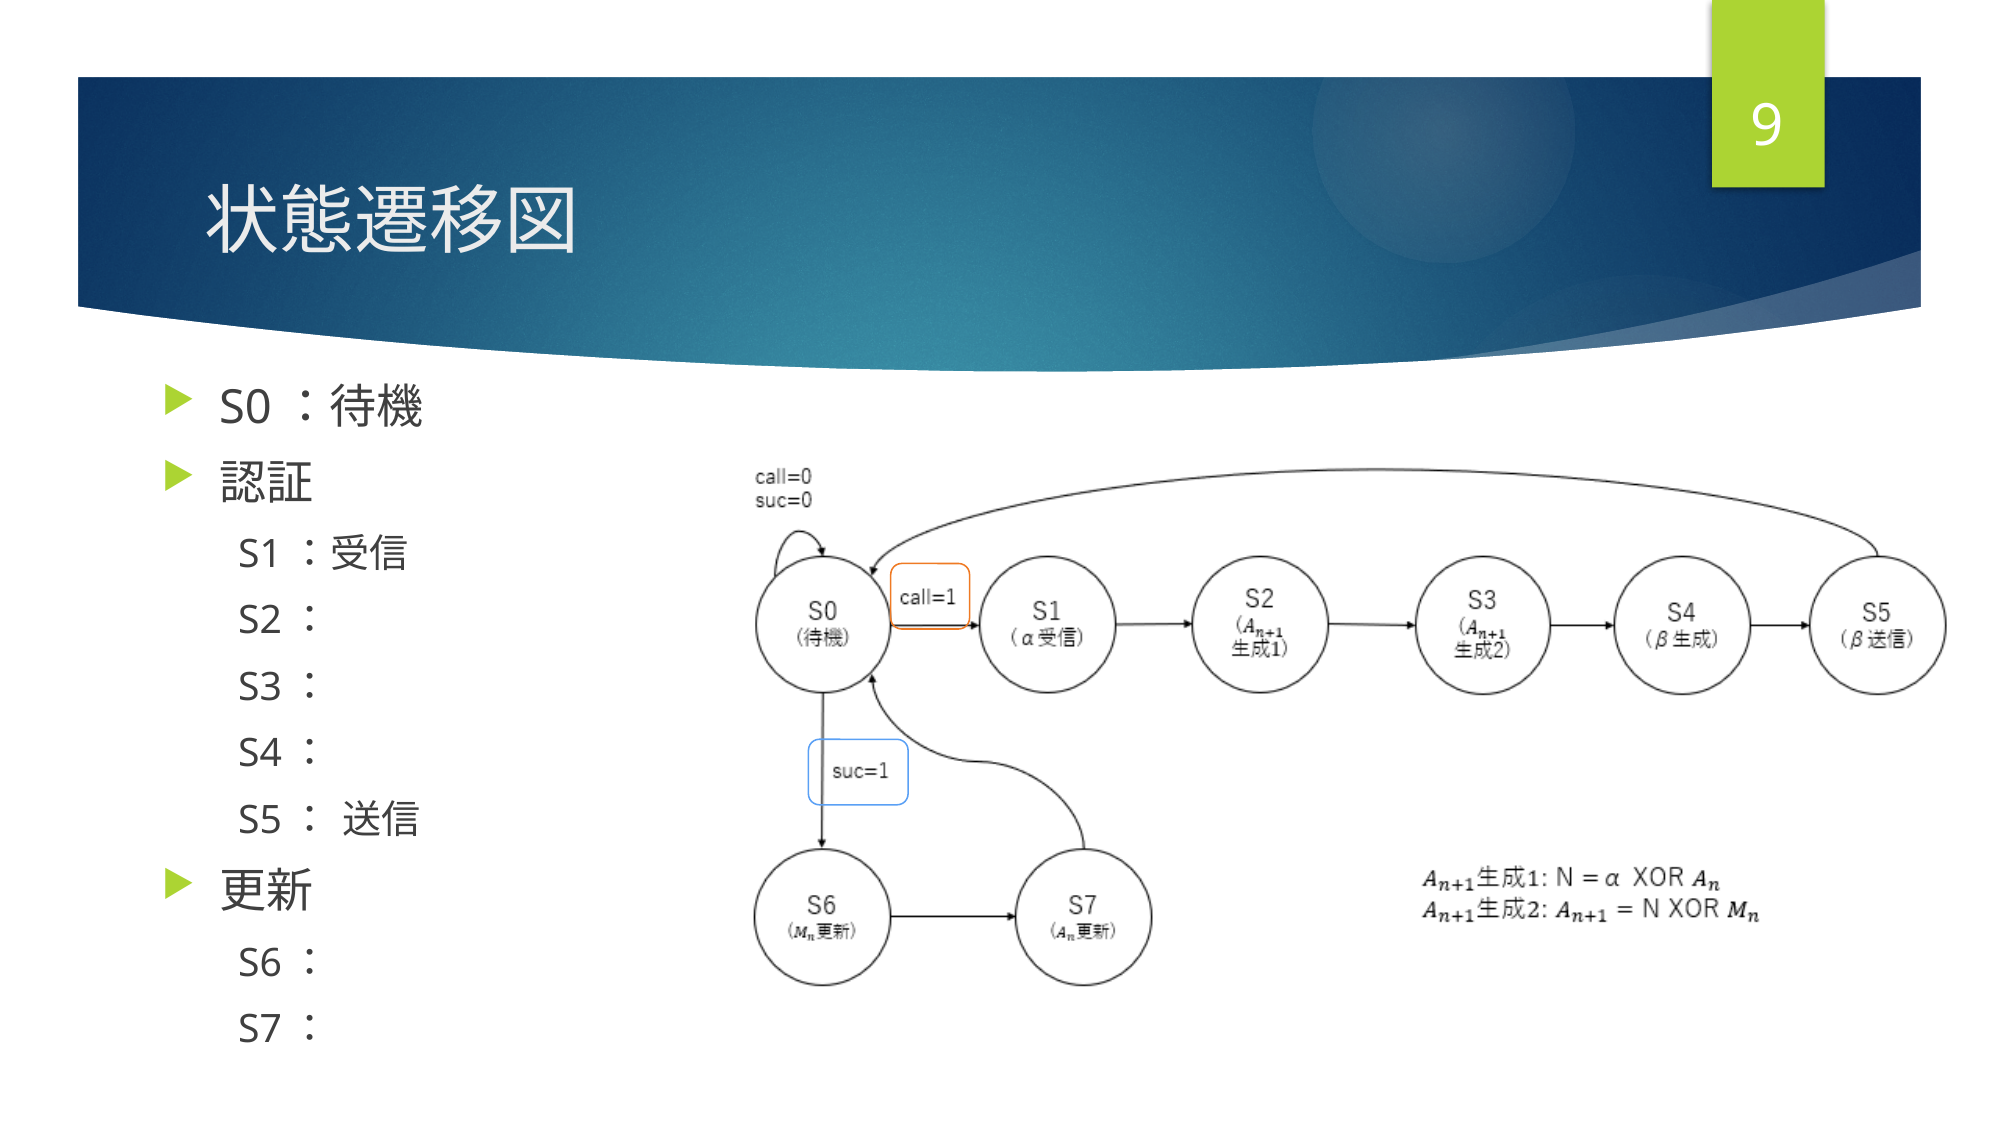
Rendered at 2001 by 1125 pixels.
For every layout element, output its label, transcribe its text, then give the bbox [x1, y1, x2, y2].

title 状態遷移図 [189, 159, 1627, 276]
picture [679, 387, 2000, 988]
slide_number 8 [1698, 48, 1836, 175]
